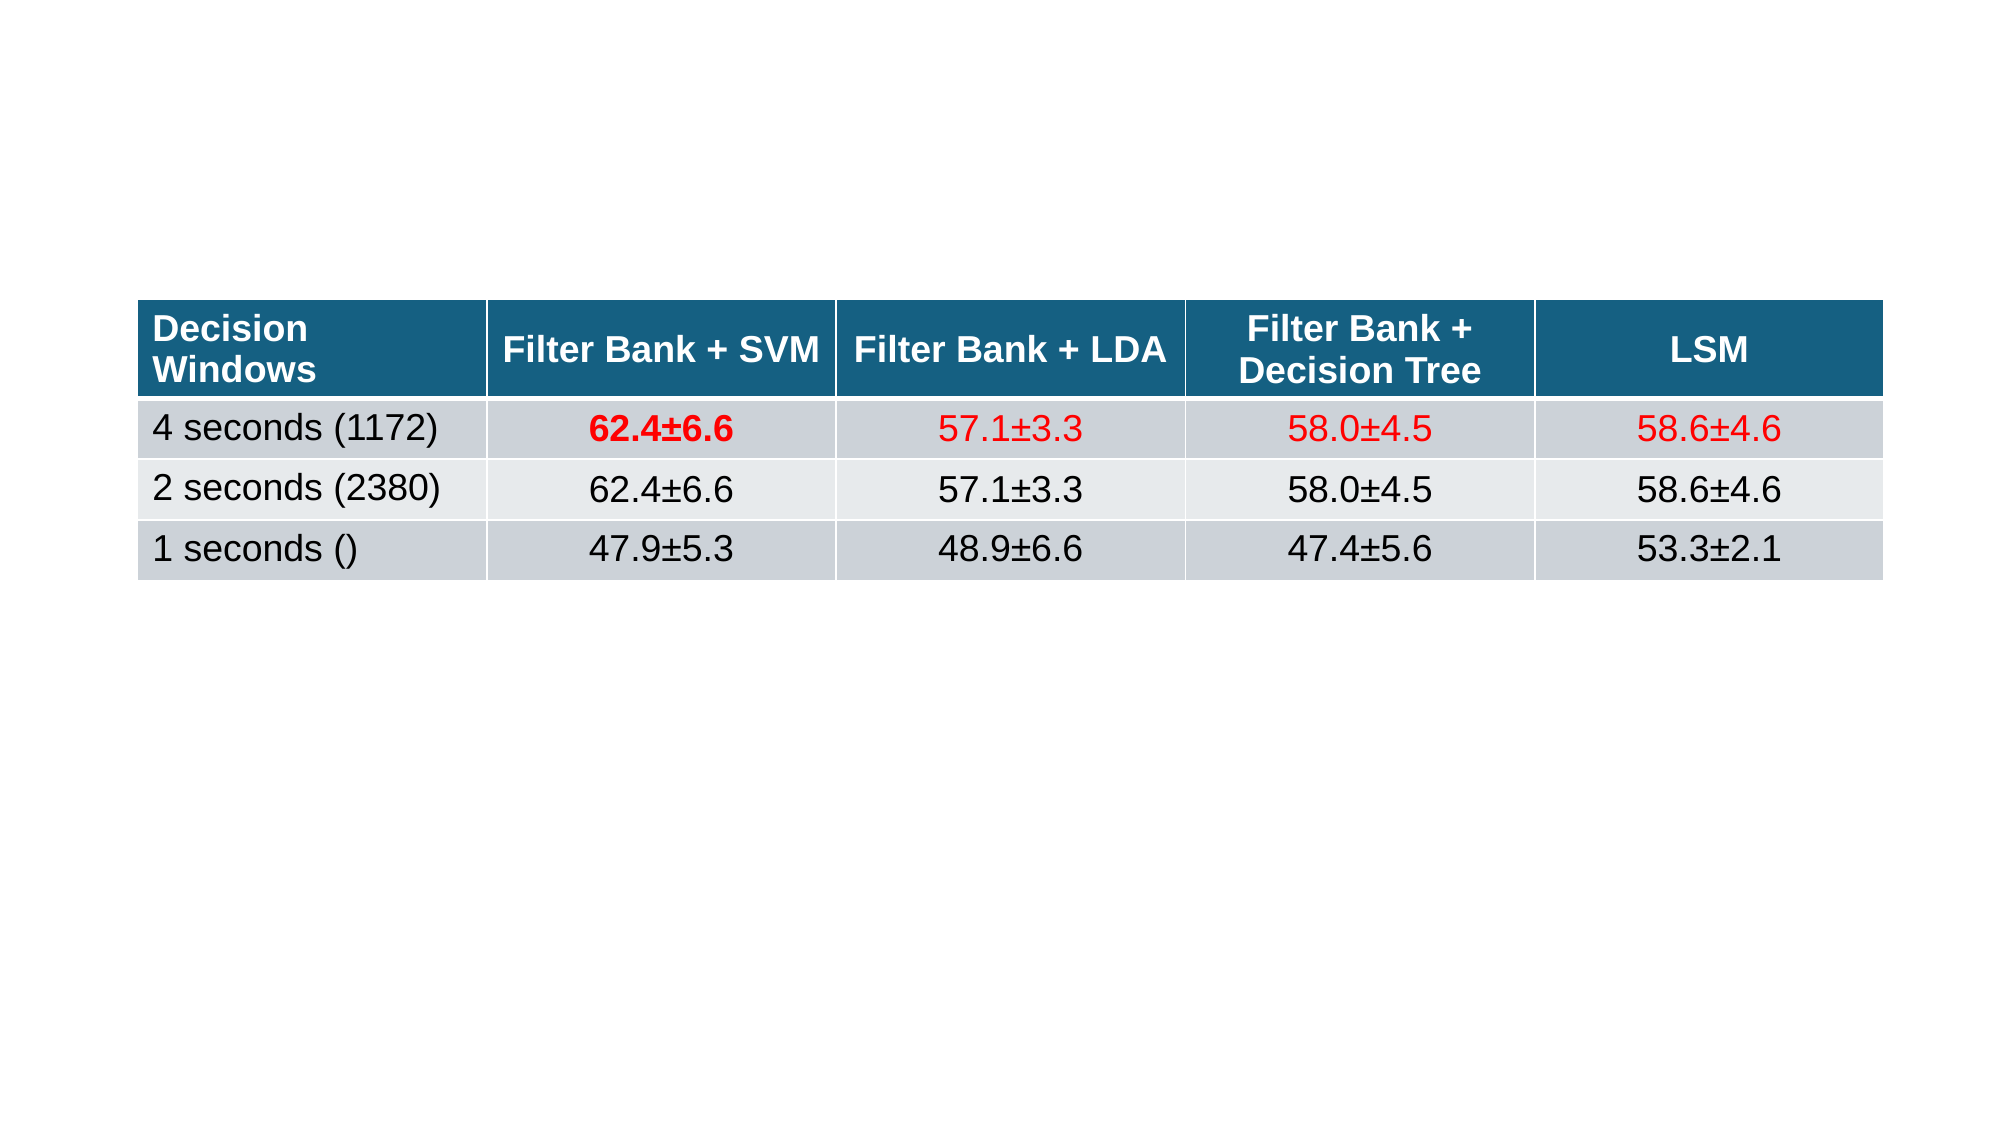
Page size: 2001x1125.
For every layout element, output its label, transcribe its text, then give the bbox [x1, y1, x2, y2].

table_cell 2 seconds (2380) [138, 460, 486, 519]
table_cell 47.9±5.3 [488, 521, 835, 580]
table_cell 58.6±4.6 [1536, 401, 1883, 458]
table_cell 62.4±6.6 [488, 401, 835, 458]
table_cell 57.1±3.3 [837, 401, 1185, 458]
table_cell 1 seconds () [138, 521, 486, 580]
table_cell 48.9±6.6 [837, 521, 1185, 580]
table_cell 62.4±6.6 [488, 460, 835, 519]
table_cell 57.1±3.3 [837, 460, 1185, 519]
table_header Decision Windows [138, 300, 486, 396]
table_header Filter Bank + SVM [488, 300, 835, 396]
table_cell 4 seconds (1172) [138, 401, 486, 458]
table_header LSM [1536, 300, 1883, 396]
table_cell 58.6±4.6 [1536, 460, 1883, 519]
table_cell 47.4±5.6 [1186, 521, 1534, 580]
table_cell 58.0±4.5 [1186, 401, 1534, 458]
table_cell 58.0±4.5 [1186, 460, 1534, 519]
table_header Filter Bank + LDA [837, 300, 1185, 396]
table_header Filter Bank + Decision Tree [1186, 300, 1534, 396]
table_cell 53.3±2.1 [1536, 521, 1883, 580]
